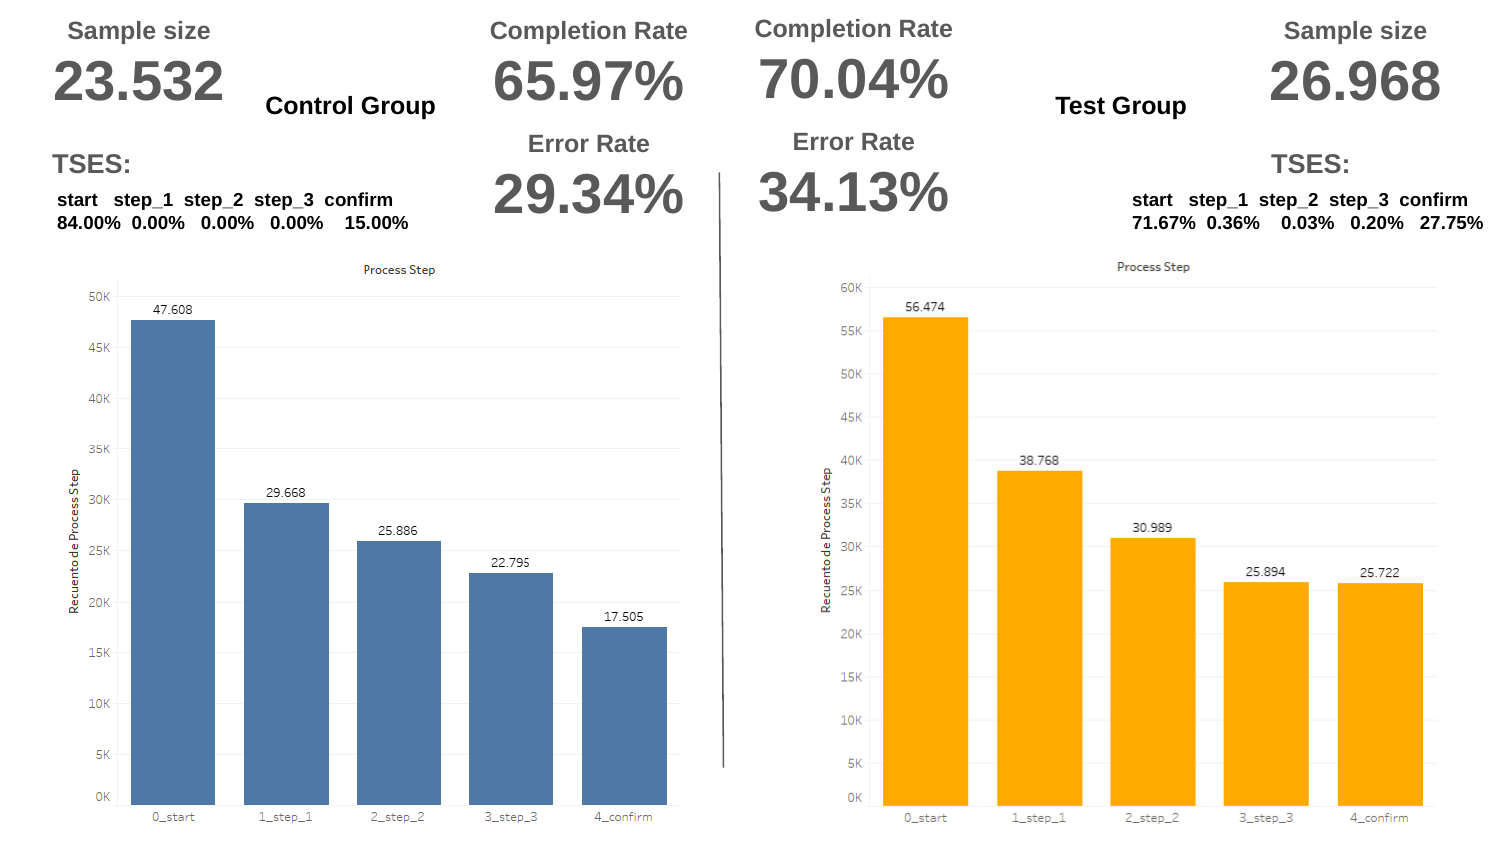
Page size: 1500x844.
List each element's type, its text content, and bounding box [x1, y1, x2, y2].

text_box TSES: [1255, 131, 1449, 172]
text_box Completion Rate 65.97% [446, 0, 711, 112]
text_box Error Rate 29.34% [446, 112, 714, 241]
text_box start step_1 step_2 step_3 confirm 71.67% 0.36% 0.03% 0.20% 27.75% [1117, 172, 1500, 248]
text_box Sample size 26.968 [1213, 0, 1499, 128]
text_box Error Rate 34.13% [711, 110, 997, 239]
picture [49, 253, 684, 832]
text_box Control Group [250, 62, 483, 135]
text_box Sample size 23.532 [0, 0, 282, 128]
picture [806, 250, 1441, 834]
text_box Test Group [1040, 62, 1240, 135]
text_box TSES: [37, 131, 230, 192]
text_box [719, 172, 724, 768]
text_box start step_1 step_2 step_3 confirm 84.00% 0.00% 0.00% 0.00% 15.00% [42, 172, 537, 248]
text_box Completion Rate 70.04% [711, 0, 997, 110]
